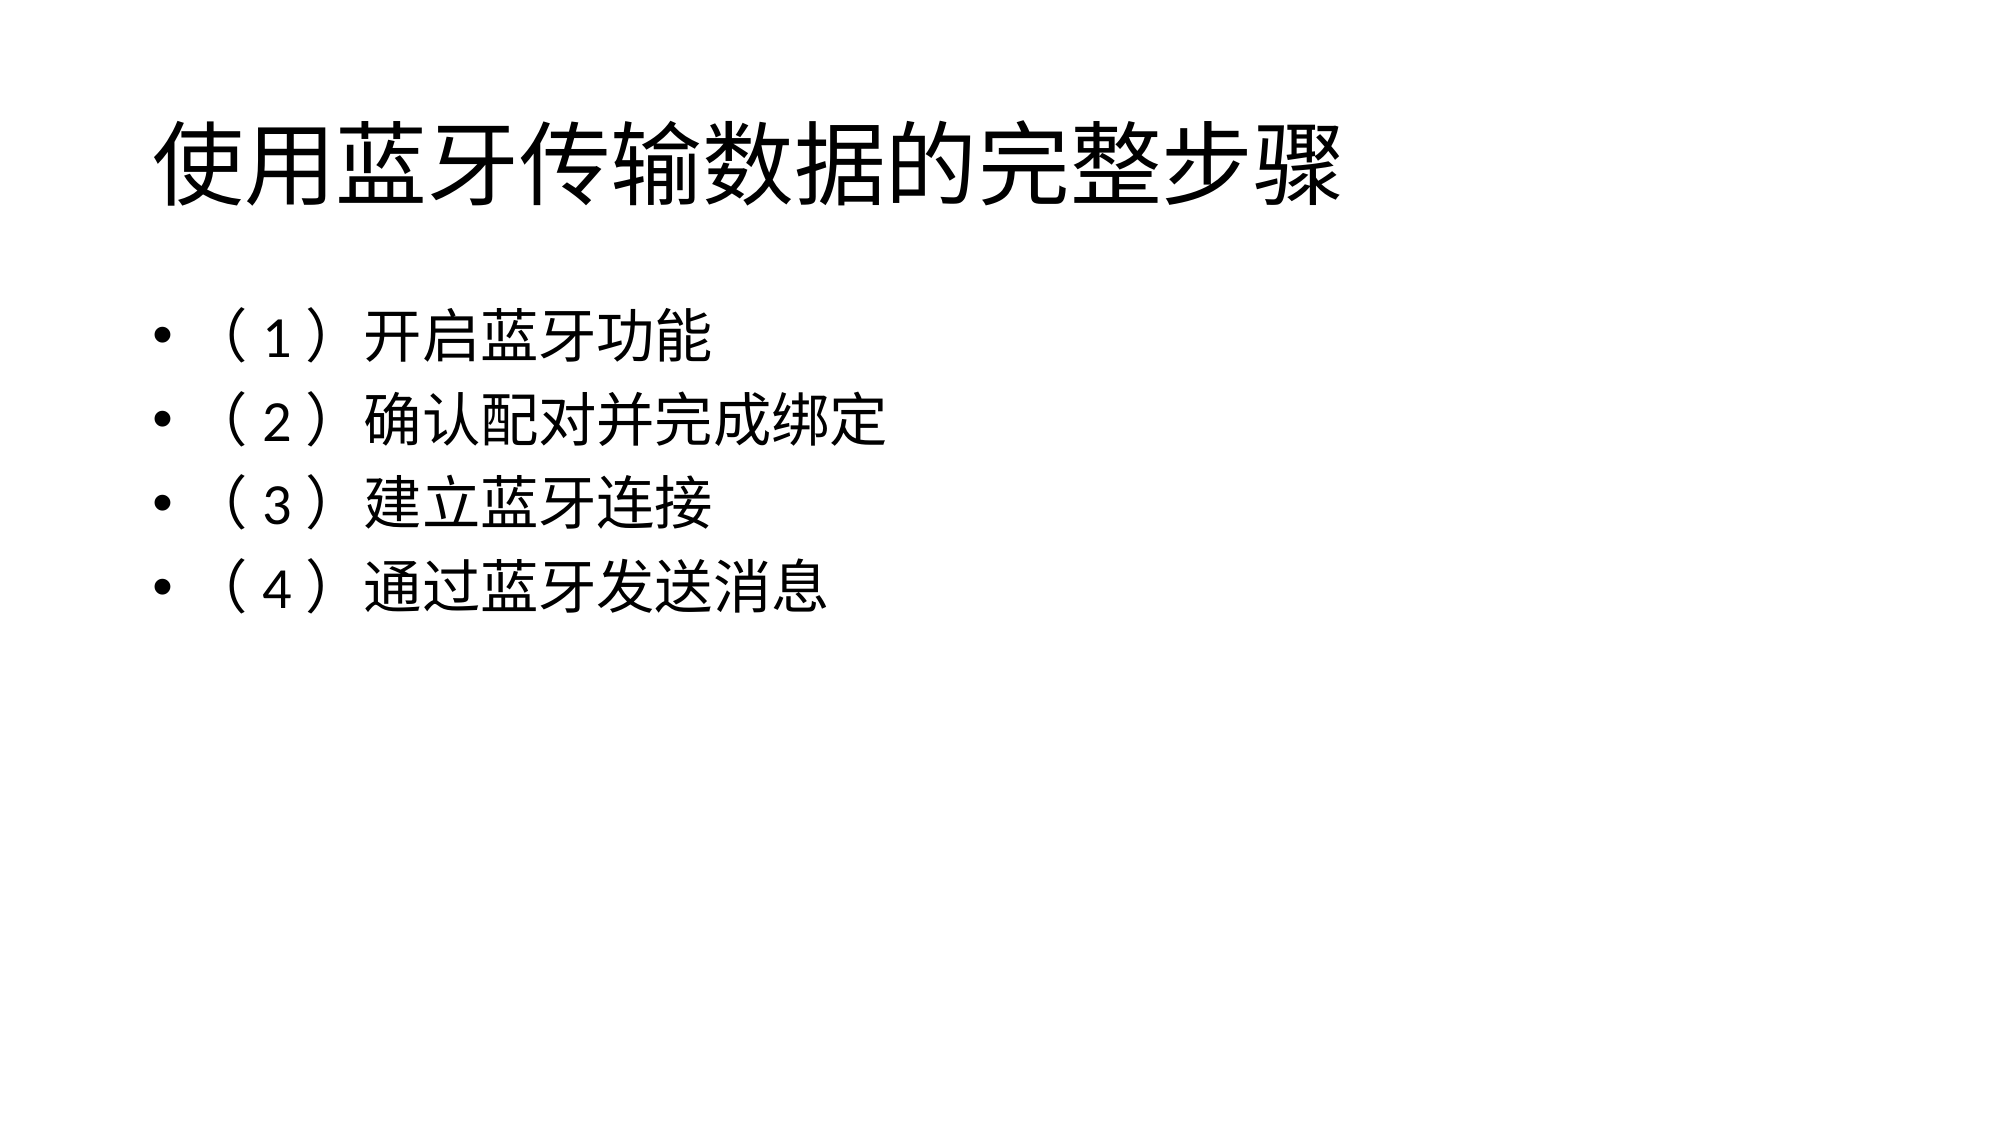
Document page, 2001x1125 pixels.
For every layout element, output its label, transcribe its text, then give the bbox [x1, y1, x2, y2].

title 使用蓝牙传输数据的完整步骤 [137, 59, 1863, 278]
list （1）开启蓝牙功能 （2）确认配对并完成绑定 （3）建立蓝牙连接 （4）通过蓝牙发送消息 [137, 299, 1863, 1014]
